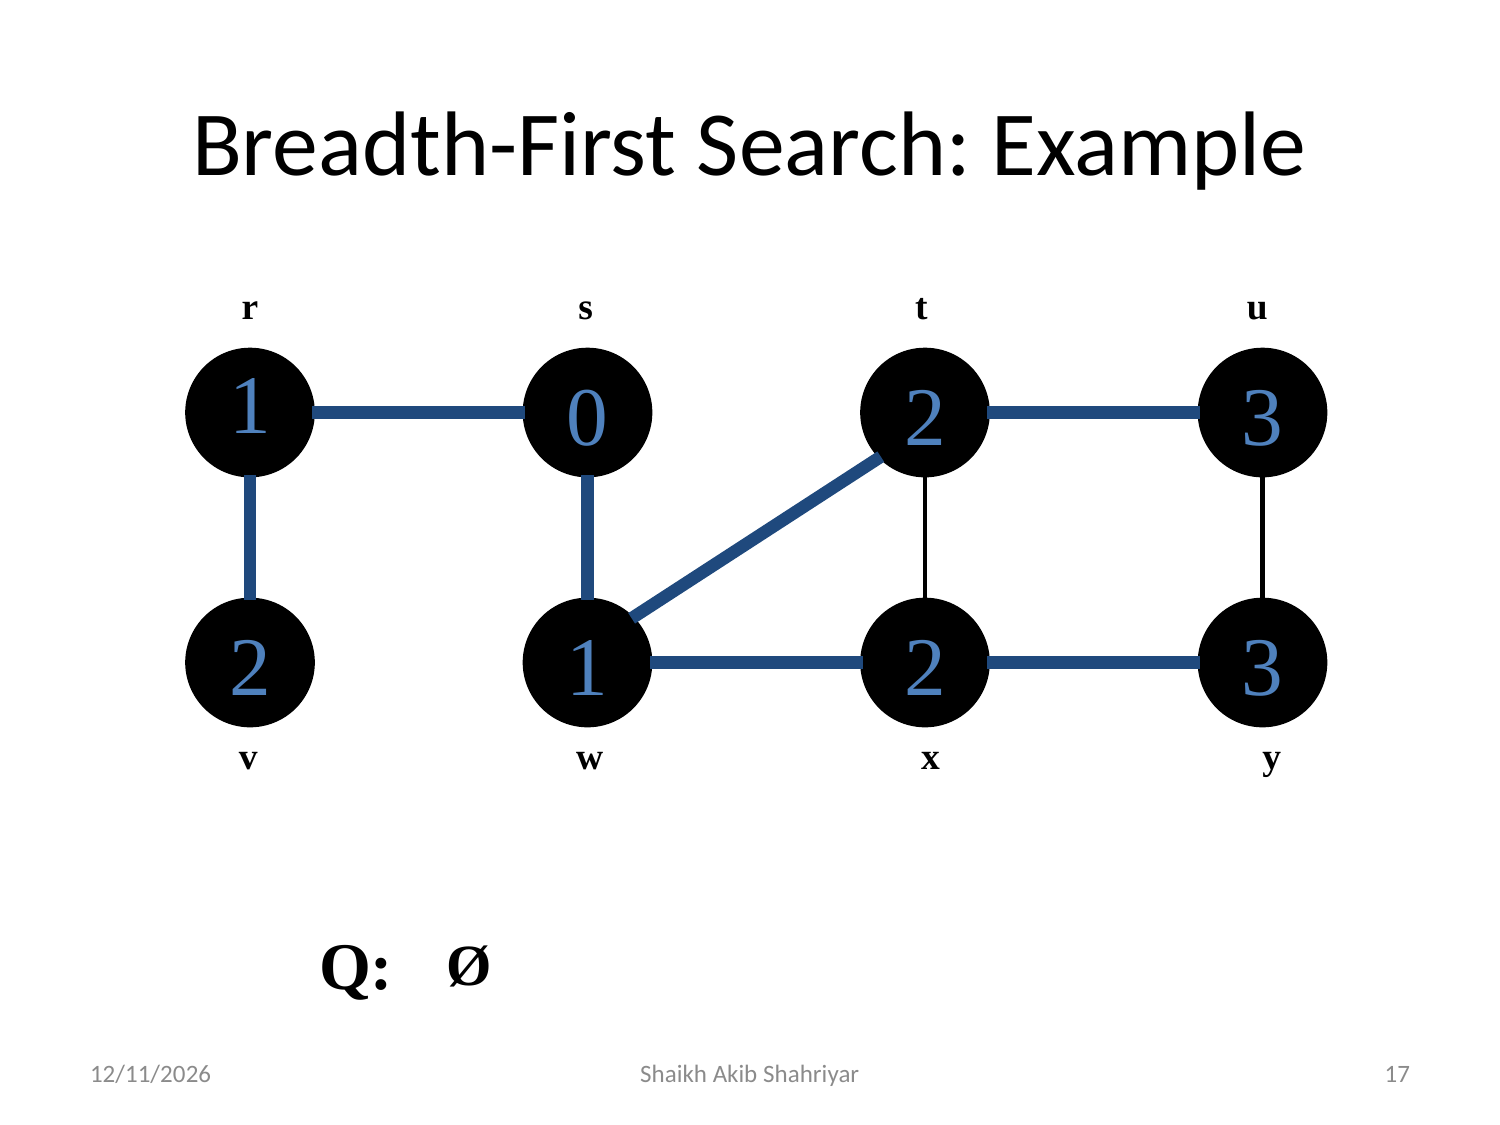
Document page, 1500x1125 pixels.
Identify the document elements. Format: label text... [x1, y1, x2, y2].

text_box 2 [862, 600, 988, 724]
text_box 0 [525, 350, 651, 475]
text_box u [1231, 274, 1283, 335]
text_box 3 [1200, 350, 1326, 475]
text_box x [906, 724, 955, 785]
text_box s [563, 274, 608, 335]
text_box t [900, 274, 943, 335]
text_box 2 [862, 350, 988, 475]
text_box 2 [187, 600, 313, 724]
text_box r [226, 274, 274, 335]
text_box w [561, 724, 618, 785]
title Breadth-First Search: Example [75, 45, 1425, 233]
footer Shaikh Akib Shahriyar [512, 1042, 988, 1103]
text_box Ø [412, 912, 525, 1013]
text_box 3 [1200, 600, 1326, 724]
text_box 1 [187, 350, 313, 475]
text_box Q: [300, 912, 412, 1013]
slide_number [75, 1042, 425, 1103]
text_box v [223, 724, 273, 785]
slide_number 17 [1074, 1042, 1425, 1103]
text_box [631, 458, 881, 617]
text_box y [1247, 724, 1296, 785]
text_box 1 [525, 600, 650, 724]
